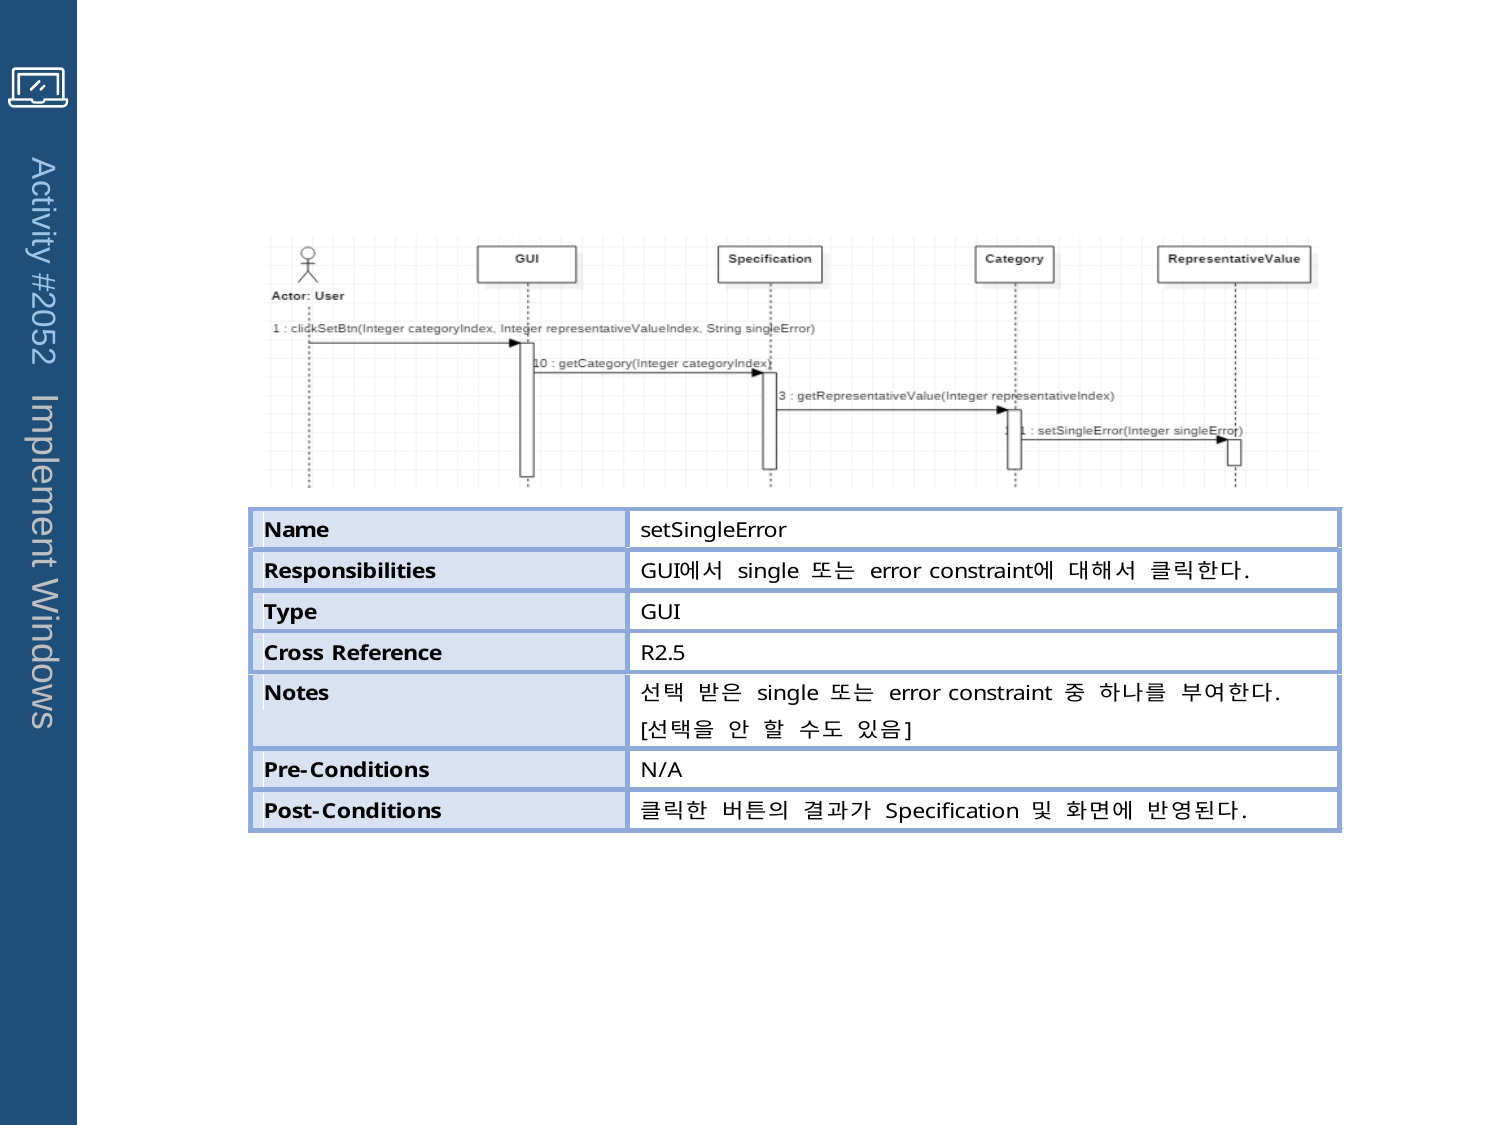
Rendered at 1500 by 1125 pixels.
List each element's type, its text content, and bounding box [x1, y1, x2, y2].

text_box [8, 67, 69, 108]
text_box [0, 0, 78, 1125]
picture [248, 236, 1374, 889]
text_box Activity #2052 Implement Windows [1, 143, 78, 1058]
